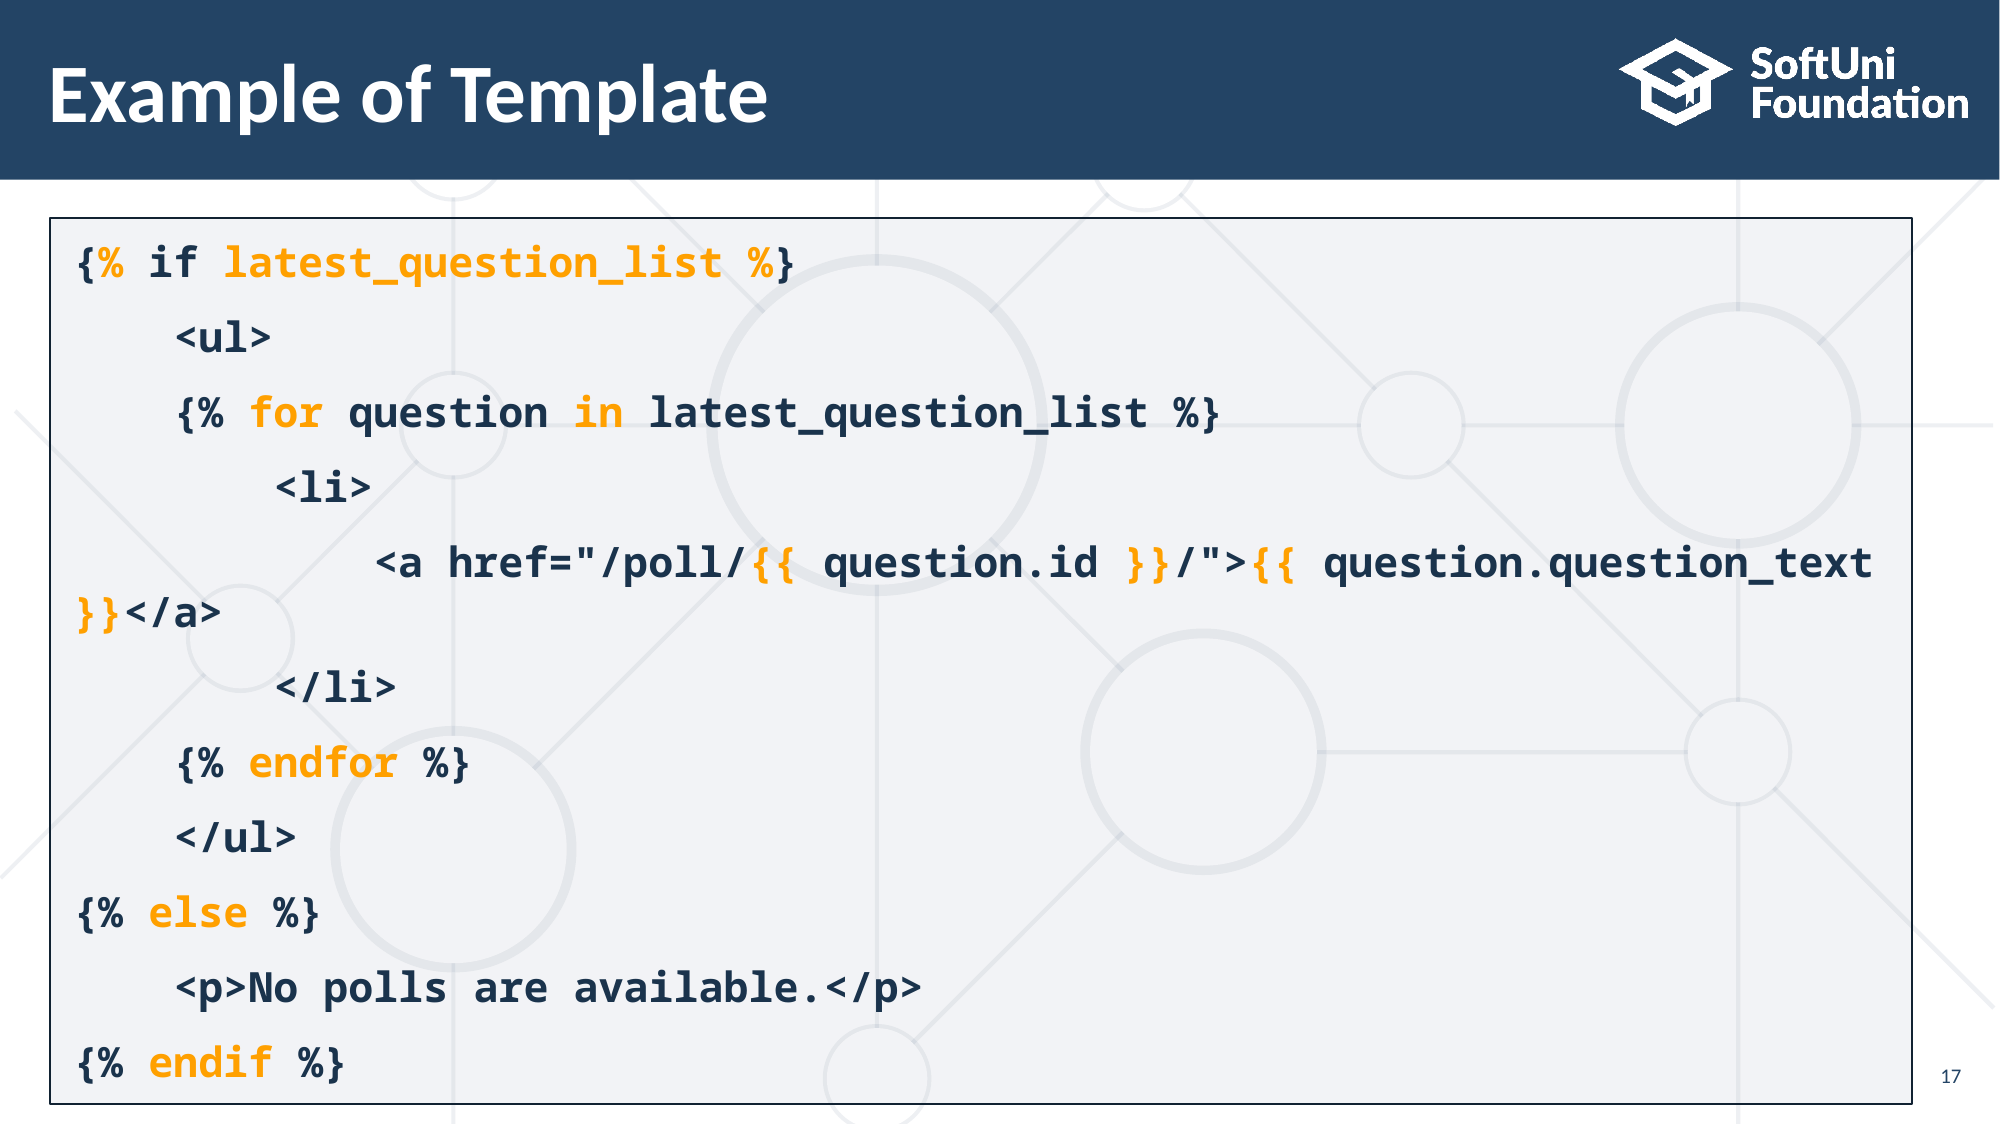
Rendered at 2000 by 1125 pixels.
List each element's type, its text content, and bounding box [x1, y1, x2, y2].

text_box {% if latest_question_list %} <ul> {% for question in latest_question_list %} <li> <a href="/poll/{{ question.id }}/">{{ question.question_text }}</a> </li> {% endfor %} </ul> {% else %} <p>No polls are available.</p> {% endif %} [49, 217, 1913, 1104]
picture [1618, 38, 1968, 126]
title Example of Template [31, 16, 1591, 162]
slide_number 17 [1913, 1049, 1968, 1101]
